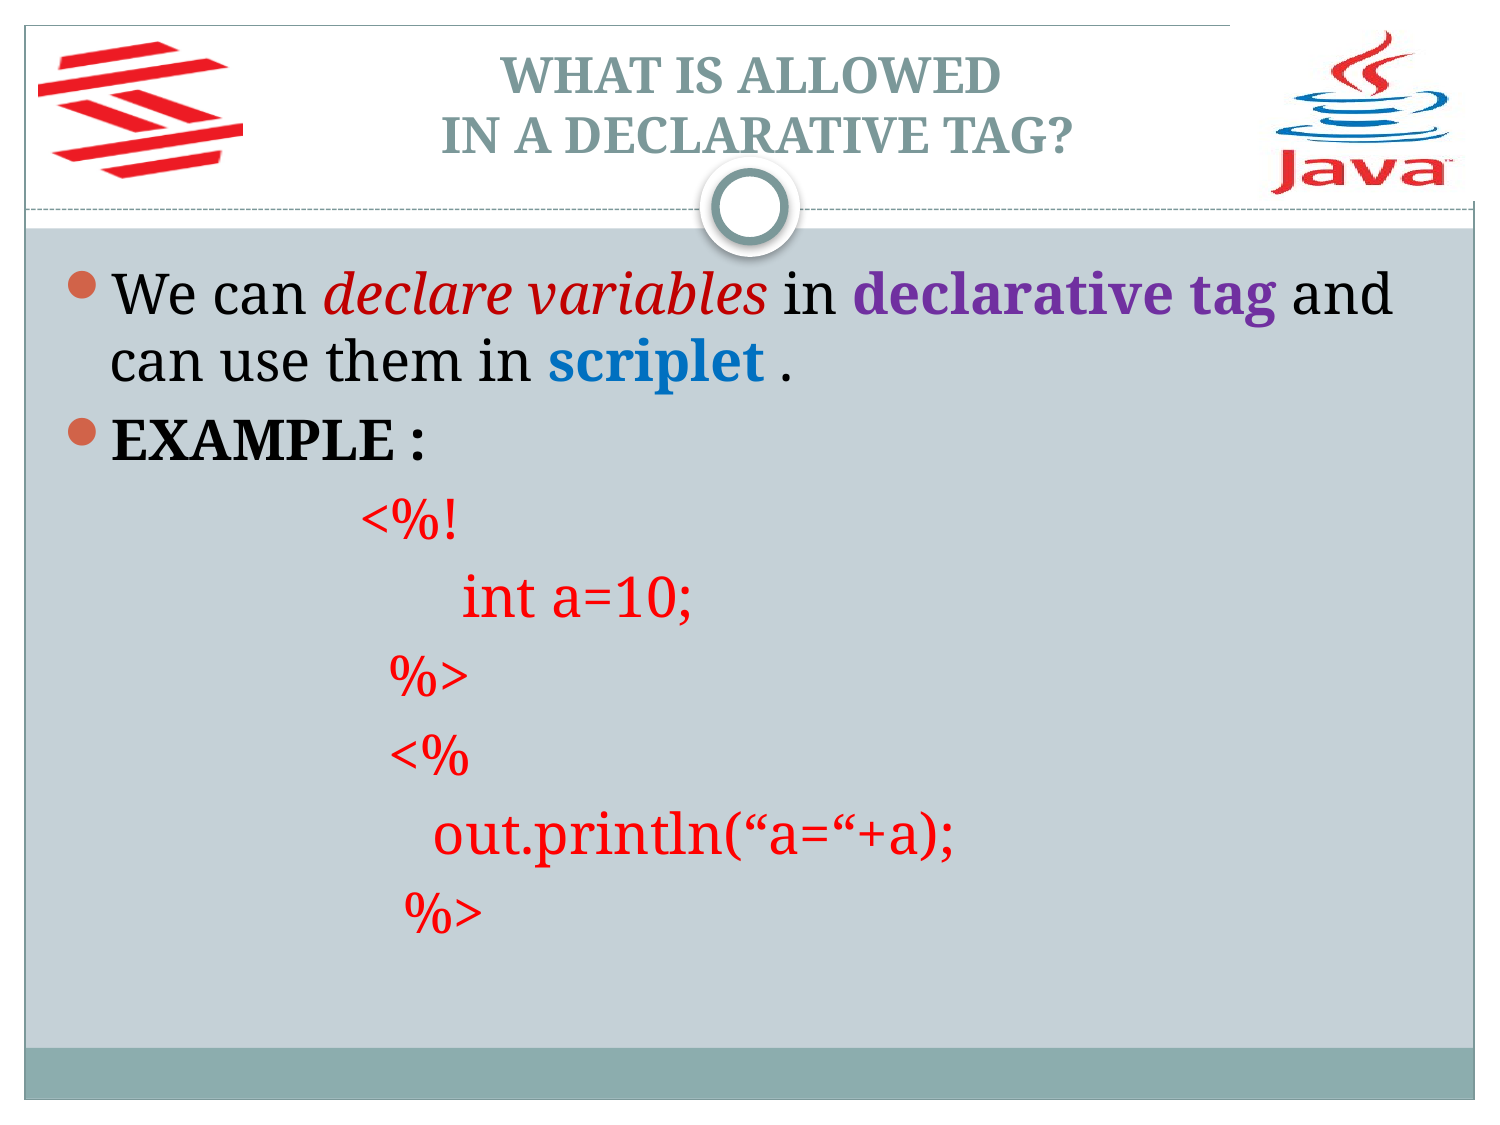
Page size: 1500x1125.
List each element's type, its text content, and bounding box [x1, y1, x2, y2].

picture [1230, 23, 1483, 201]
picture [37, 40, 243, 185]
title WHAT IS ALLOWED IN A DECLARATIVE TAG? [248, 46, 1223, 172]
list We can declare variables in declarative tag and can use them in scriplet . EXAMPLE : <%! int a=10; %> <% out.println(“a=“+a); %> [49, 250, 1445, 1001]
